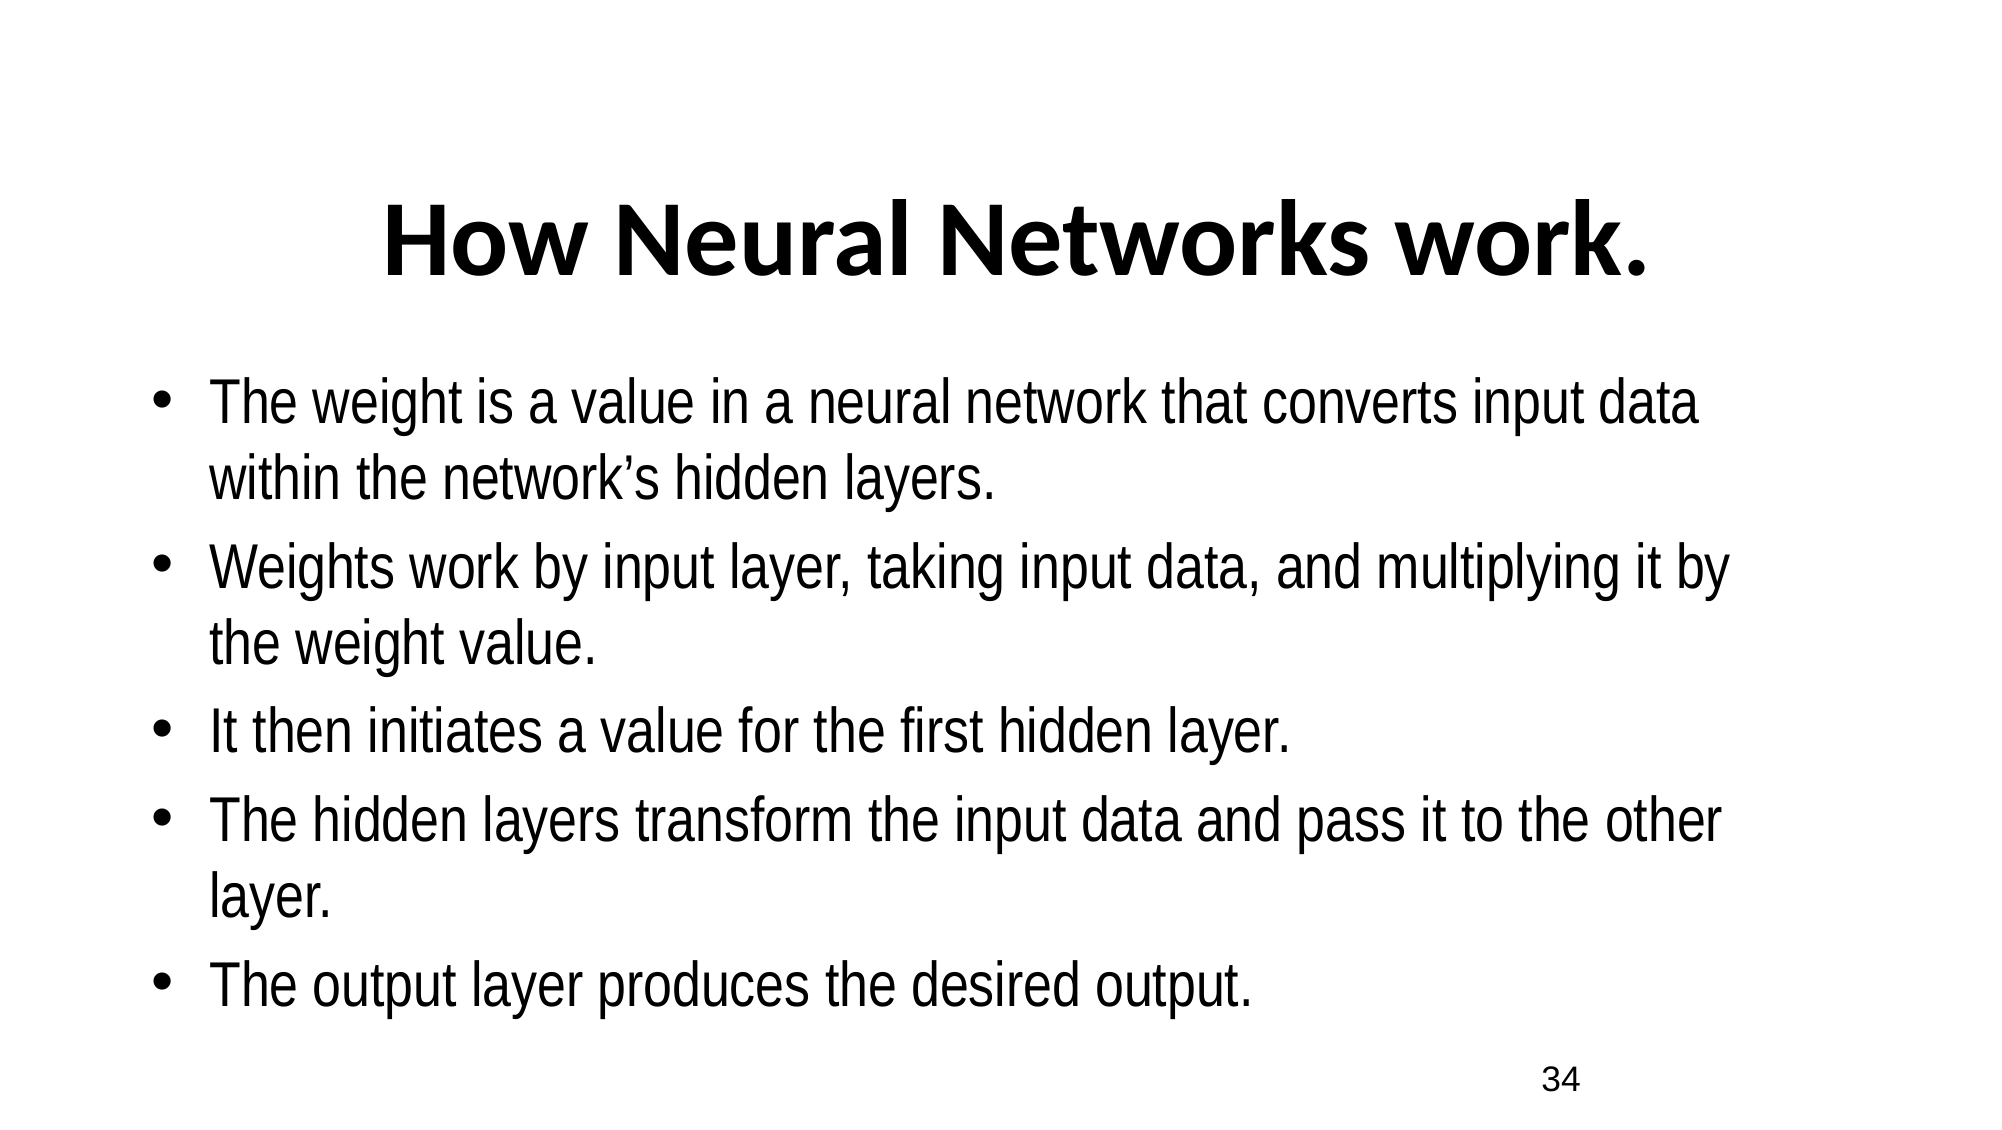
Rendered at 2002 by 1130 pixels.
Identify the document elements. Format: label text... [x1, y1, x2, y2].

list The weight is a value in a neural network that converts input data within the network’s hidden layers. Weights work by input layer, taking input data, and multiplying it by the weight value. It then initiates a value for the first hidden layer. The hidden layers transform the input data and pass it to the other layer. The output layer produces the desired output. [133, 351, 1835, 1029]
slide_number 34 [1434, 1046, 1901, 1107]
title How Neural Networks work. [133, 138, 1902, 327]
